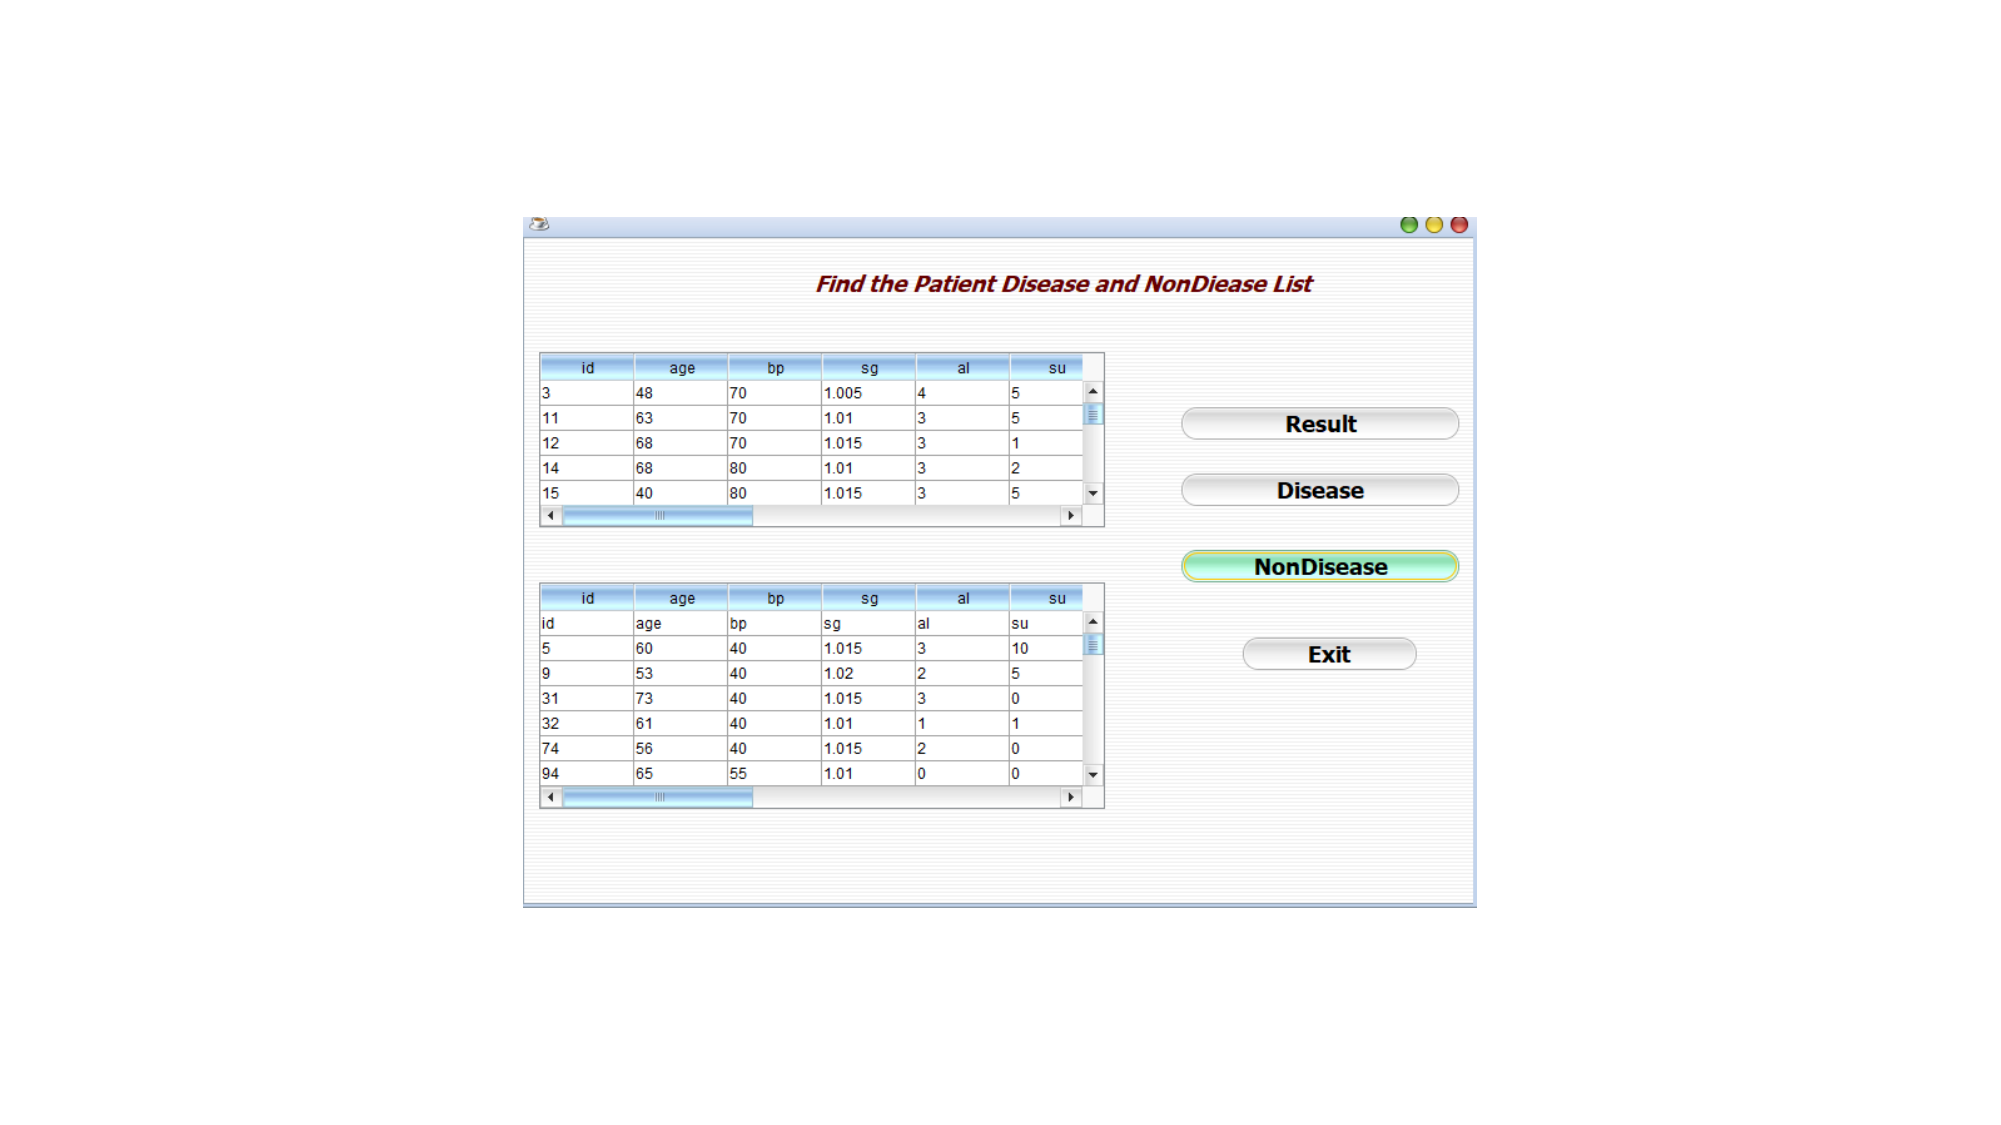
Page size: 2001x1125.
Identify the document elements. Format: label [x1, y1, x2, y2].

picture [523, 217, 1477, 908]
